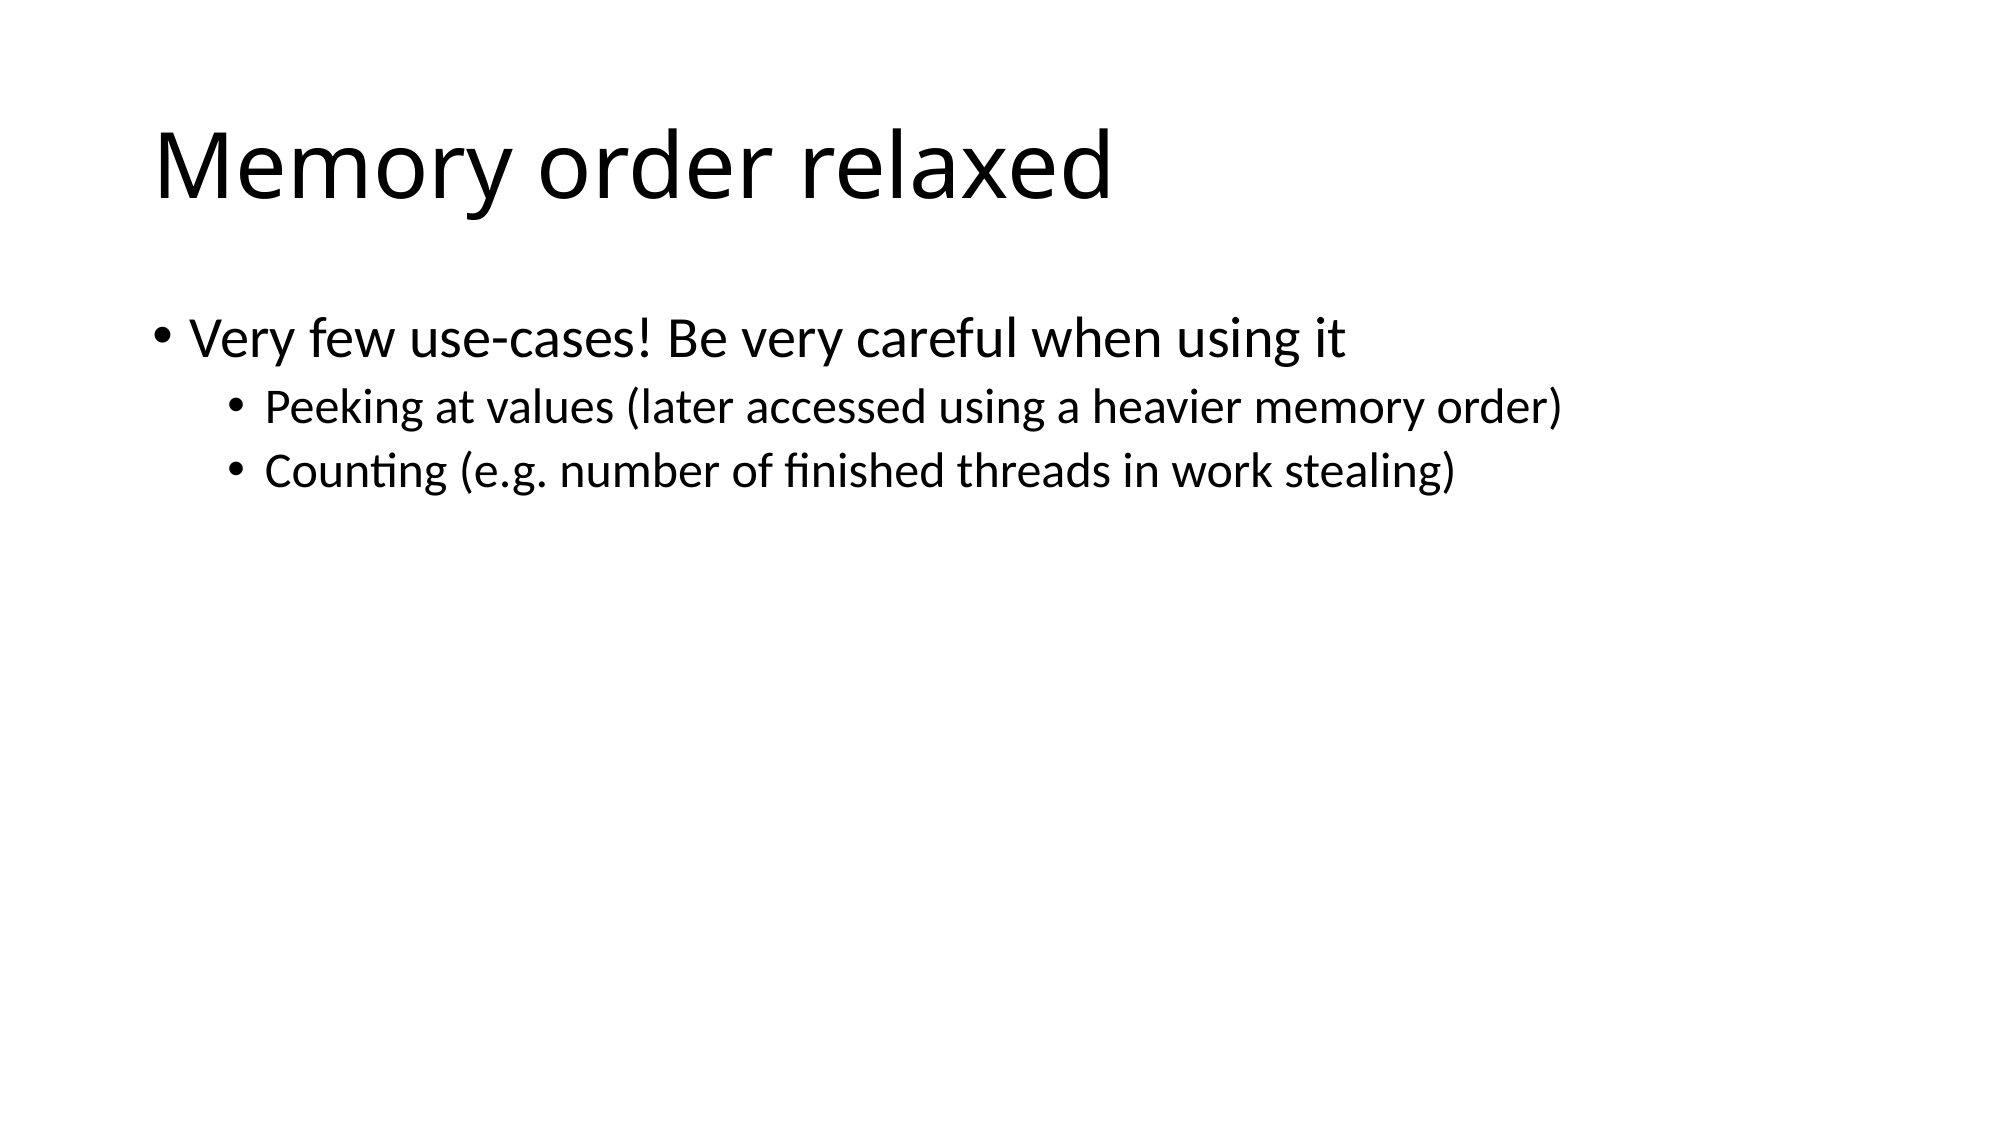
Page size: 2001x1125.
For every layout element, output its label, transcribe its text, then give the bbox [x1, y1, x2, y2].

title Memory order relaxed [137, 59, 1863, 278]
list Very few use-cases! Be very careful when using it Peeking at values (later accessed using a heavier memory order) Counting (e.g. number of finished threads in work stealing) [137, 299, 1863, 1014]
